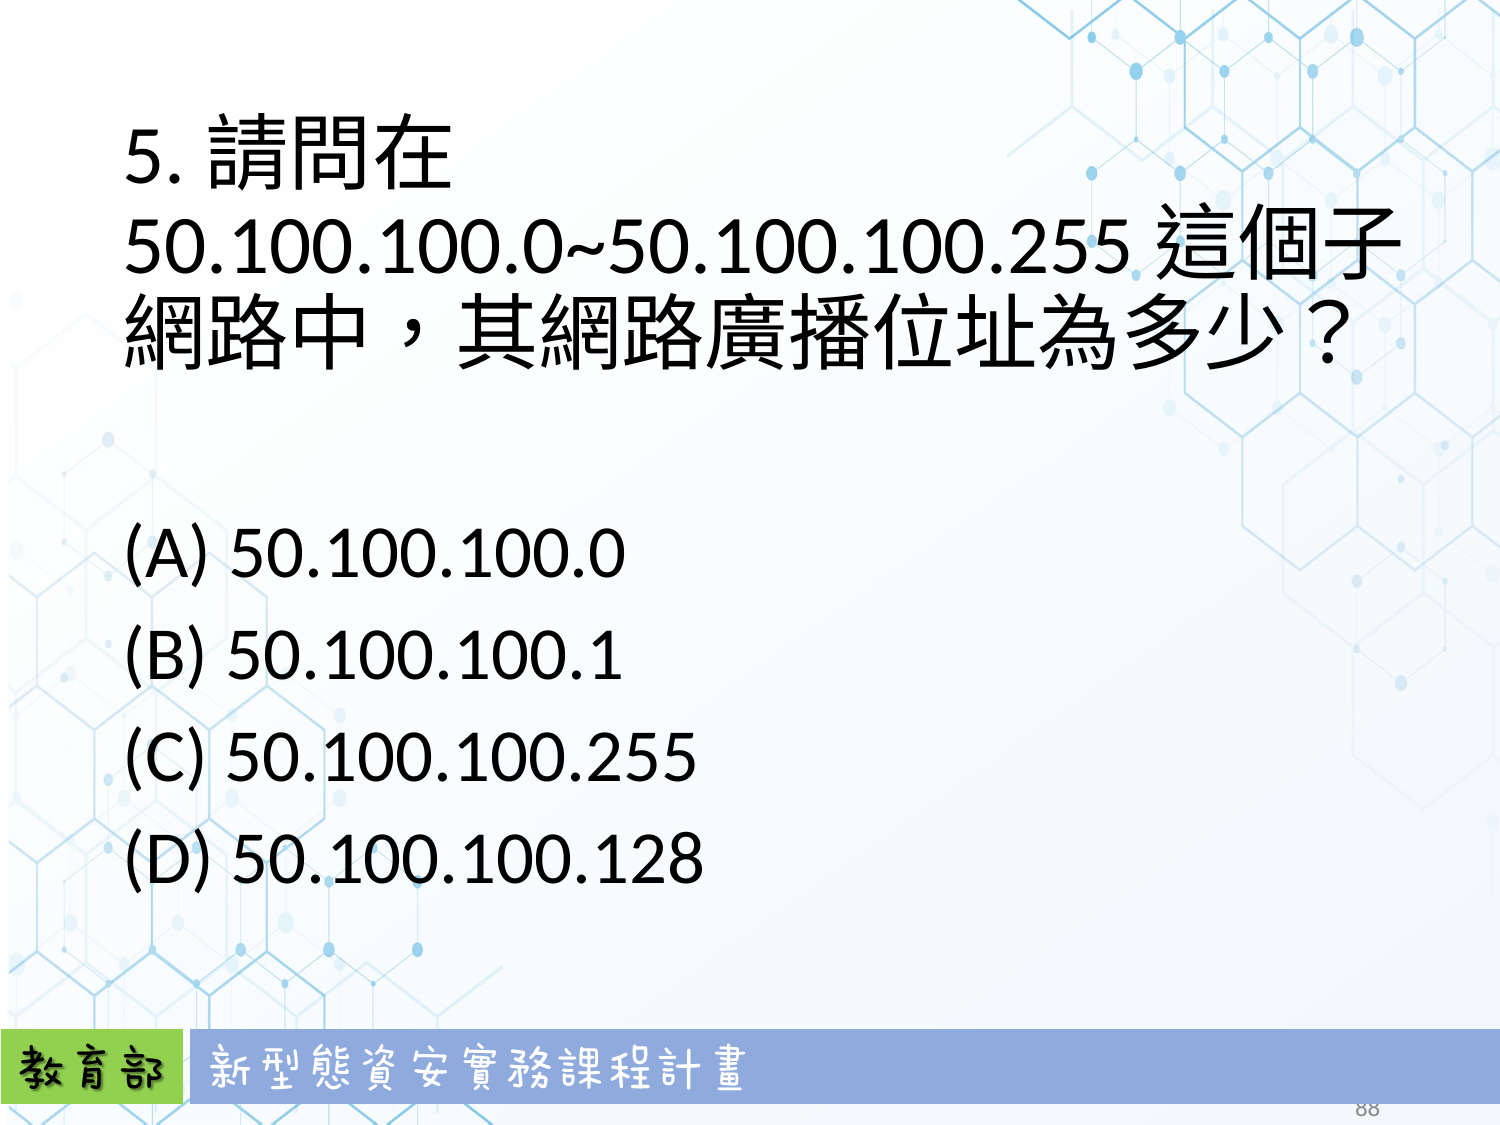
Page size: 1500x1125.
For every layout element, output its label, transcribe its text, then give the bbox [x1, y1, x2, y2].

picture [0, 0, 1500, 1125]
list 5.請問在50.100.100.0~50.100.100.255這個子網路中，其網路廣播位址為多少？ (A) 50.100.100.0 (B) 50.100.100.1 (C) 50.100.100.255 (D) 50.100.100.128 [107, 104, 1441, 1020]
